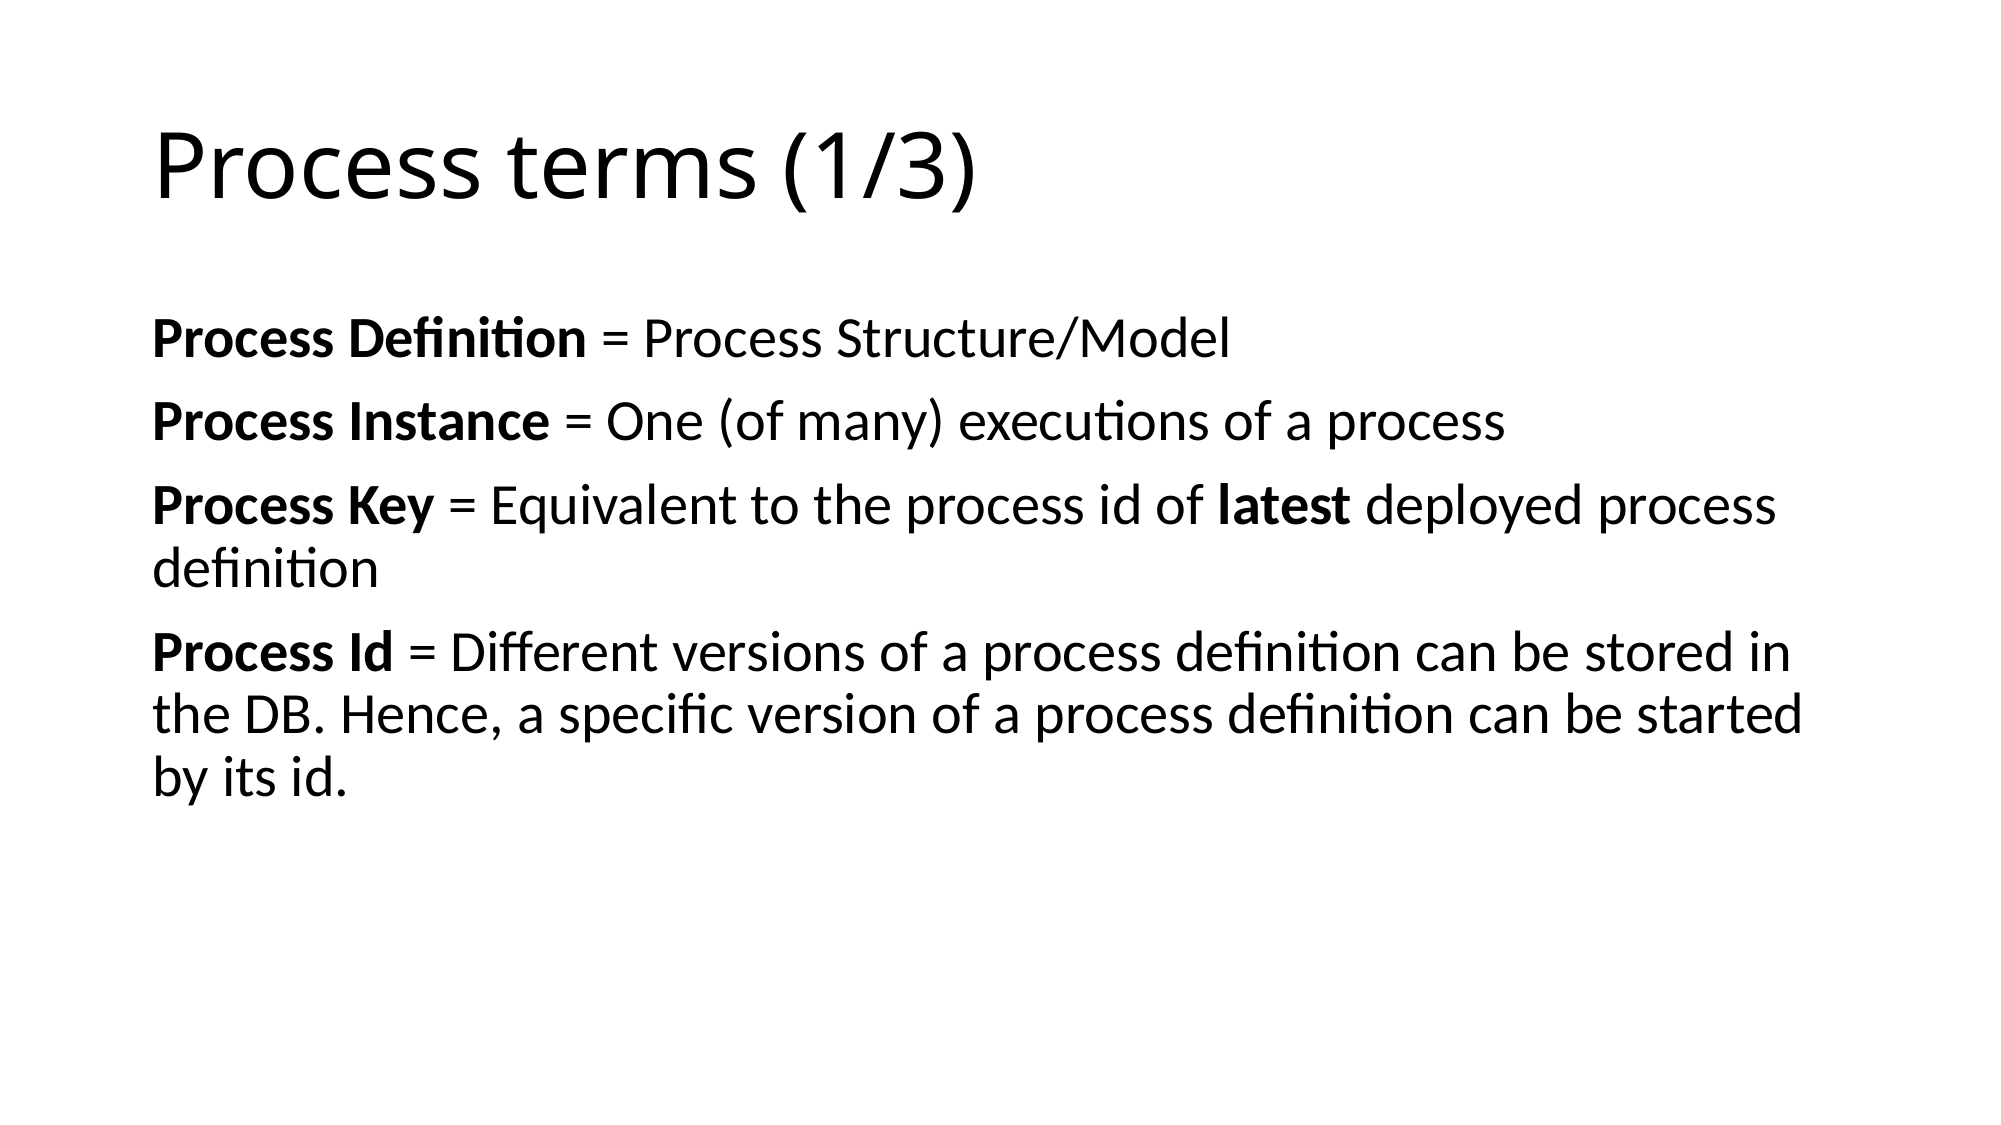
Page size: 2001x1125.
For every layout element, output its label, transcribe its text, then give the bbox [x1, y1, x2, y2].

list Process Definition = Process Structure/Model Process Instance = One (of many) executions of a process Process Key = Equivalent to the process id of latest deployed process definition Process Id = Different versions of a process definition can be stored in the DB. Hence, a specific version of a process definition can be started by its id. [137, 299, 1863, 1014]
title Process terms (1/3) [137, 59, 1863, 278]
